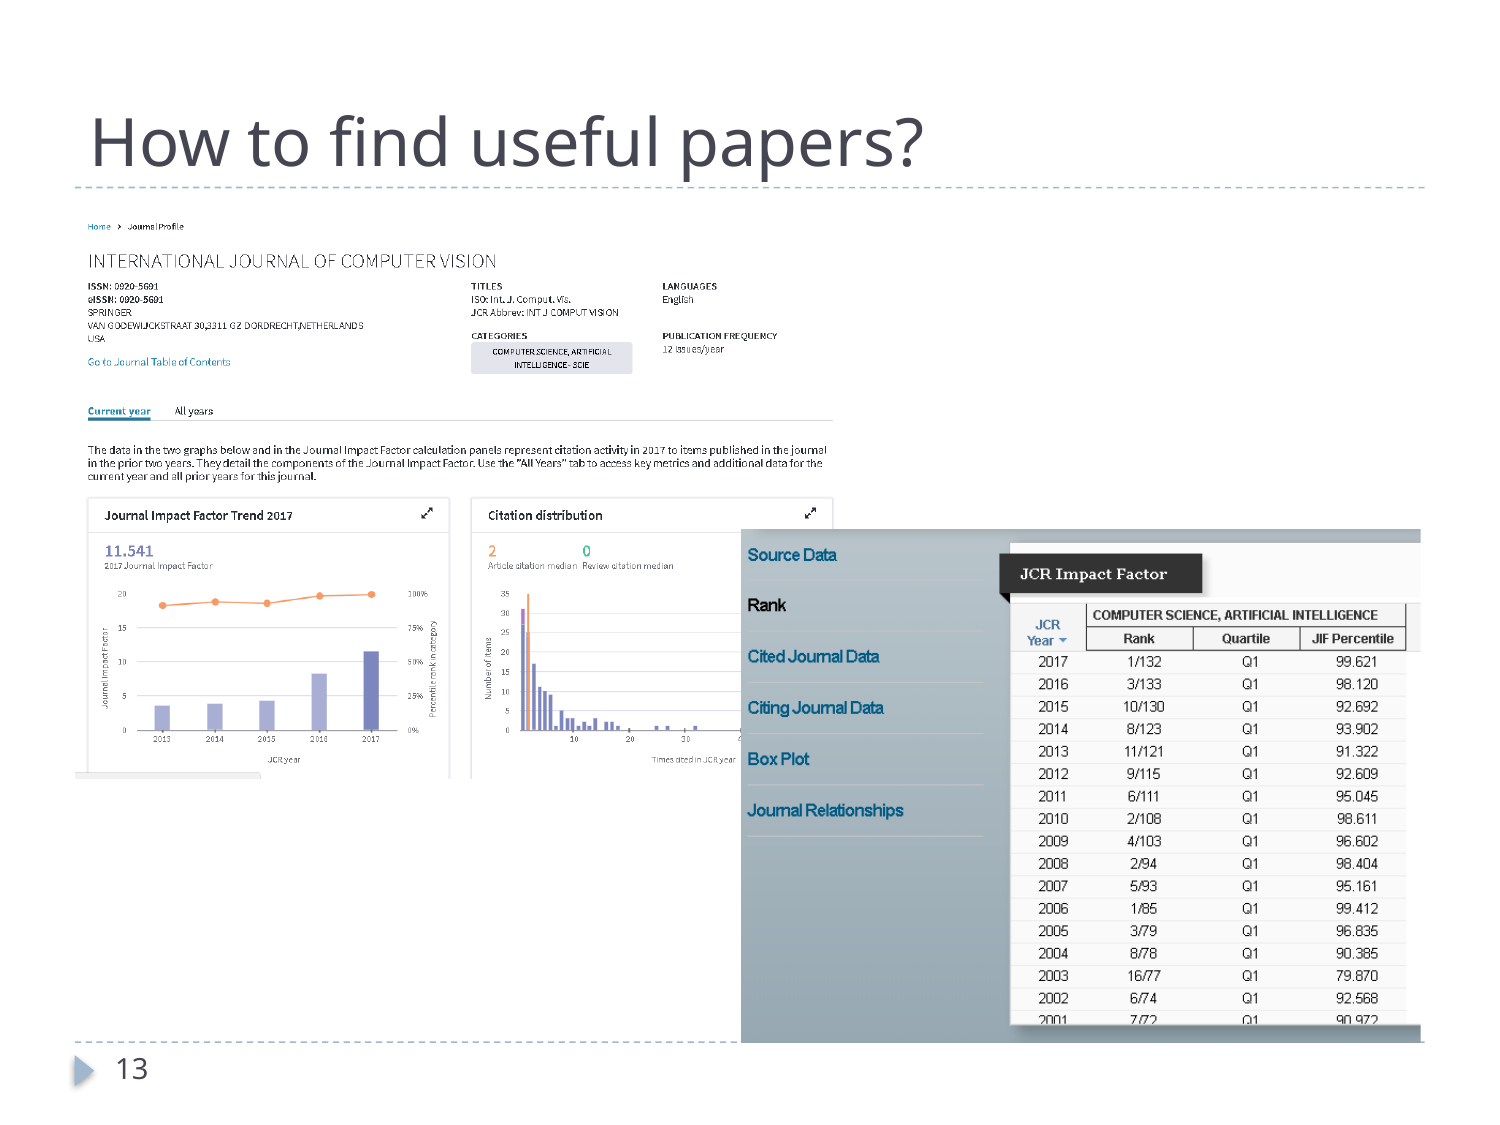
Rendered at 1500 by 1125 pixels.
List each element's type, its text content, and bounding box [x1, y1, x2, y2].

picture [75, 219, 1421, 1043]
title How to find useful papers? [75, 24, 1425, 188]
slide_number 13 [100, 1042, 426, 1103]
